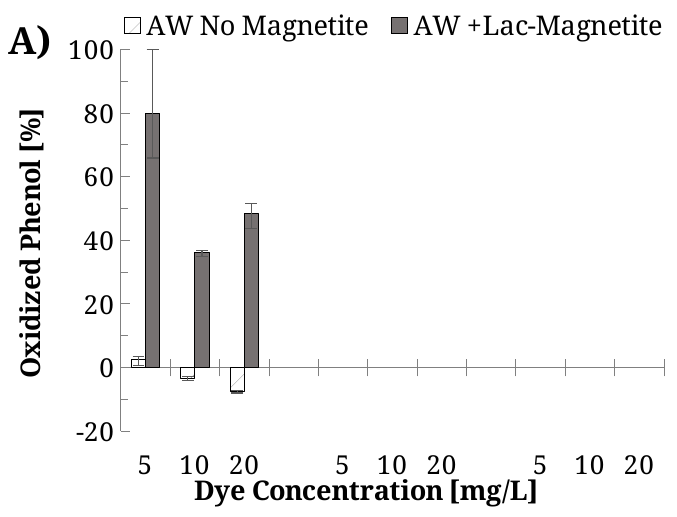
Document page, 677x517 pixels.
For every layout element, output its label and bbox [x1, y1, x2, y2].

chart [0, 0, 677, 516]
